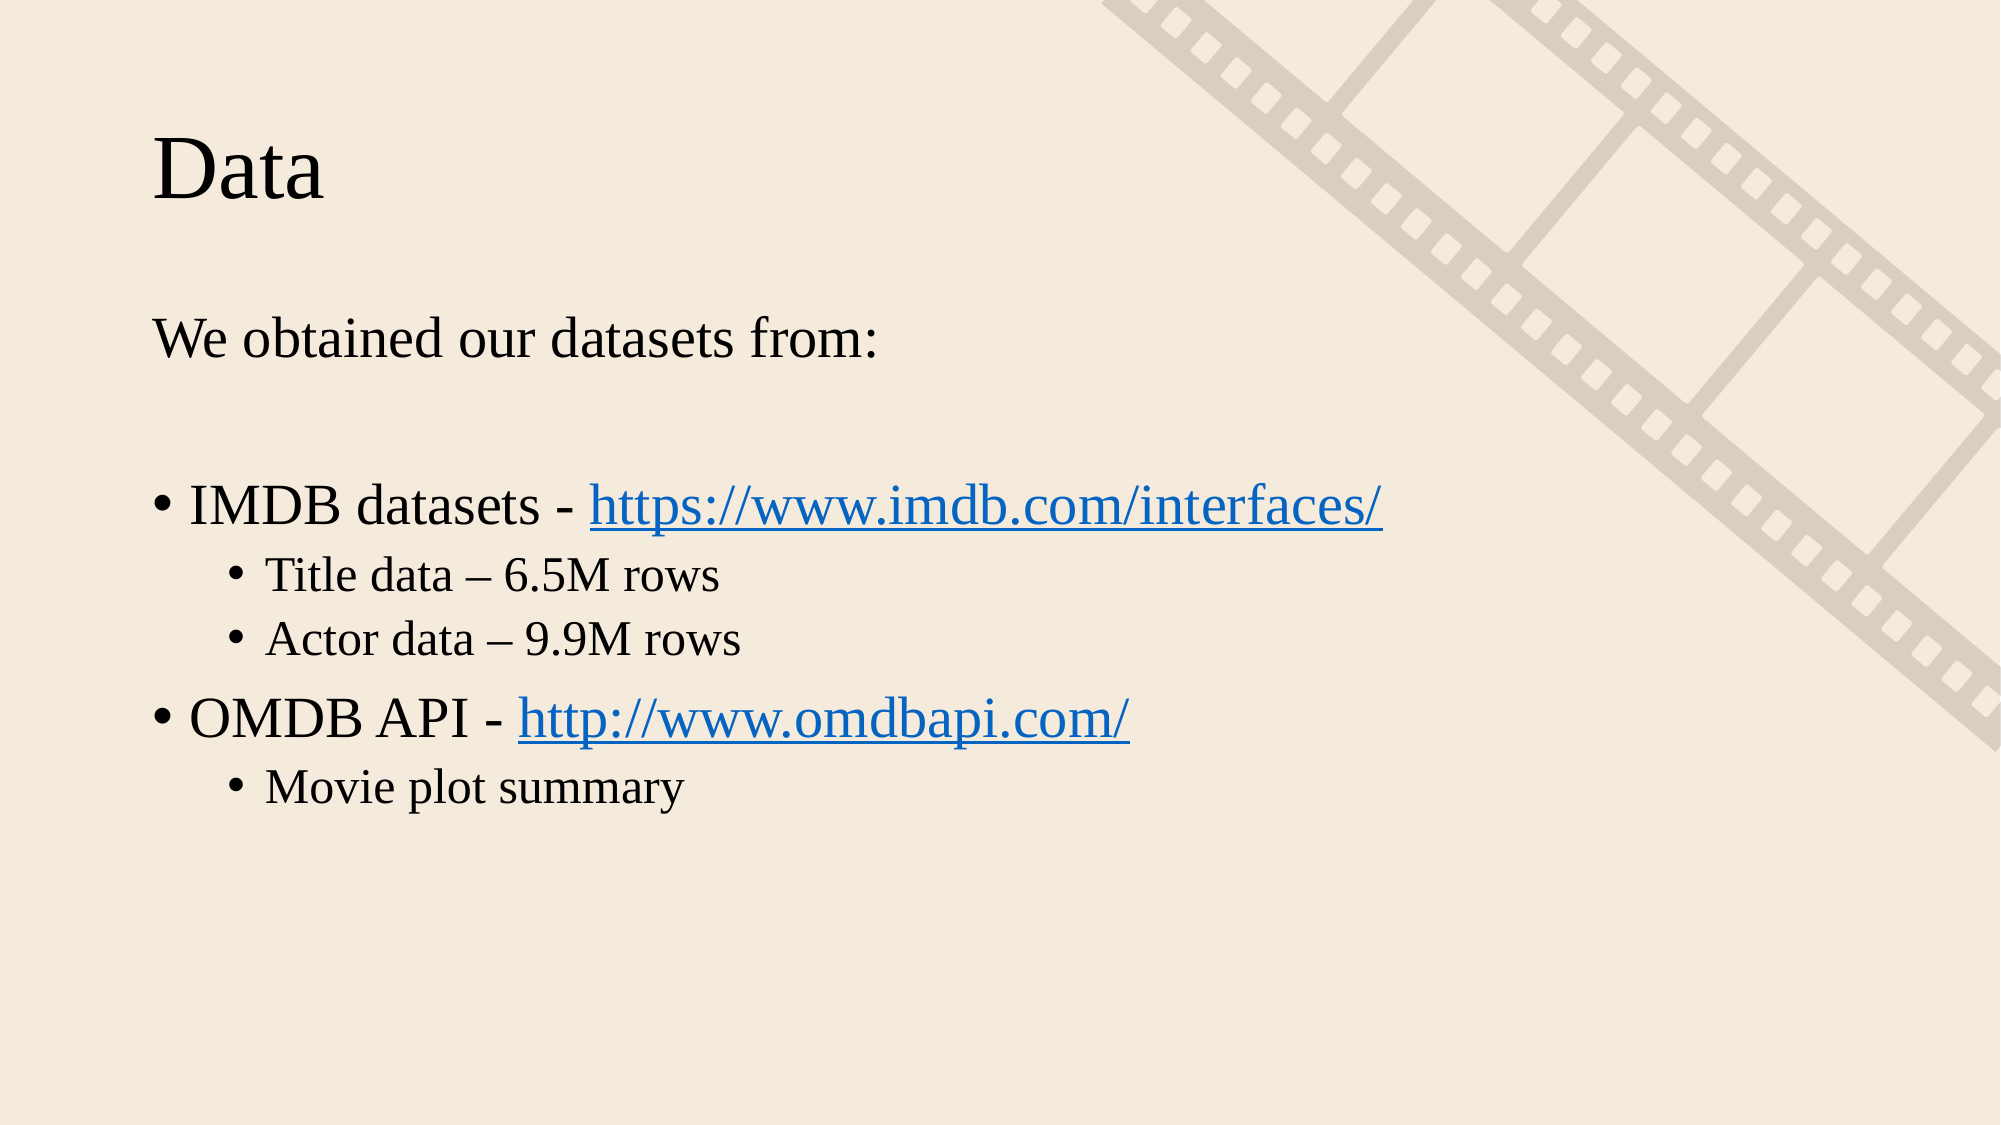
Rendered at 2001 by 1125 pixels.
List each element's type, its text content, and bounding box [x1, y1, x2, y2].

list We obtained our datasets from: IMDB datasets - https://www.imdb.com/interfaces/ Title data – 6.5M rows Actor data – 9.9M rows OMDB API - http://www.omdbapi.com/ Movie plot summary [137, 299, 1863, 1014]
title Data [137, 59, 1863, 278]
